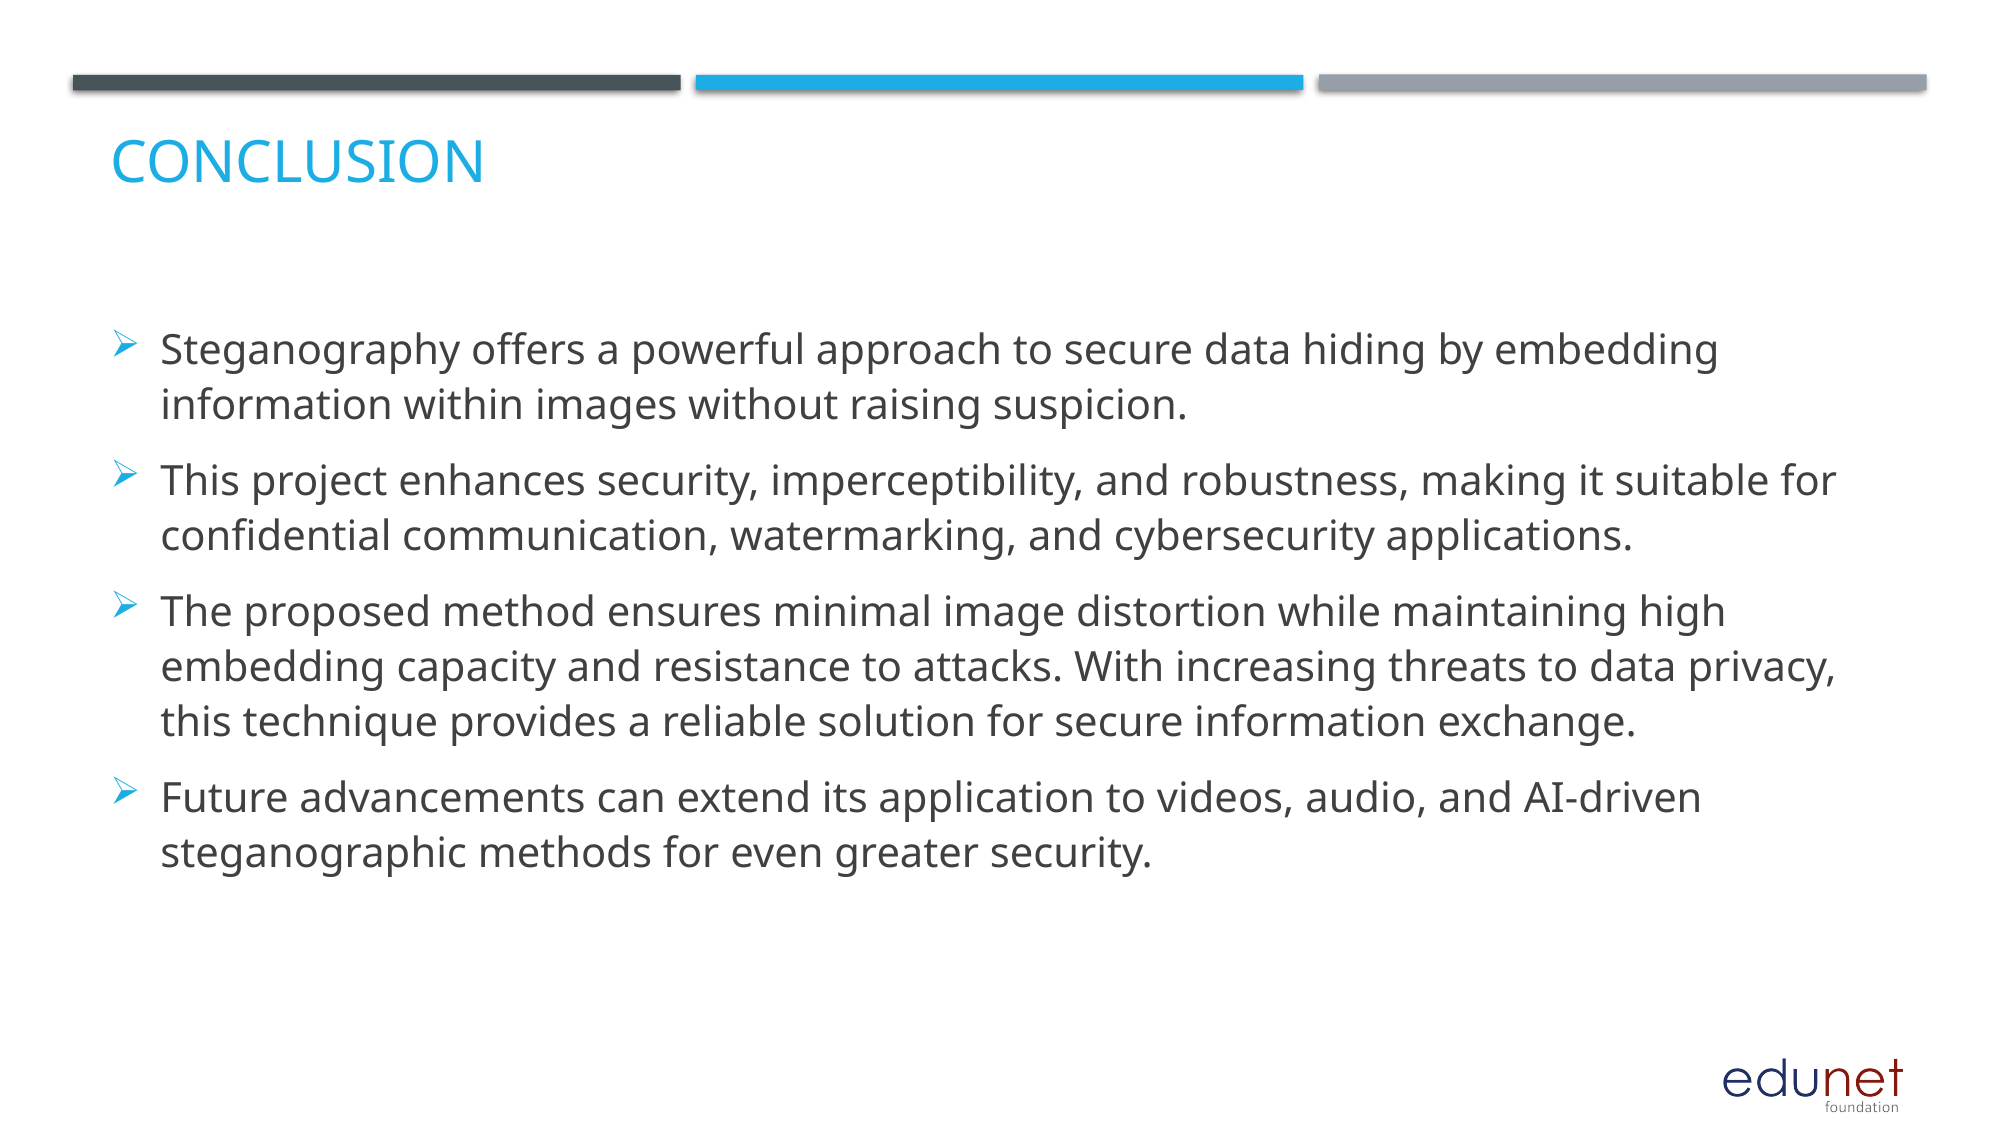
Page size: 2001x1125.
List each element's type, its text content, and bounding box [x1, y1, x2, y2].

title Conclusion [95, 115, 1905, 203]
picture [1719, 1056, 1905, 1116]
list Steganography offers a powerful approach to secure data hiding by embedding information within images without raising suspicion. This project enhances security, imperceptibility, and robustness, making it suitable for confidential communication, watermarking, and cybersecurity applications. The proposed method ensures minimal image distortion while maintaining high embedding capacity and resistance to attacks. With increasing threats to data privacy, this technique provides a reliable solution for secure information exchange. Future advancements can extend its application to videos, audio, and AI-driven steganographic methods for even greater security. [95, 213, 1905, 981]
